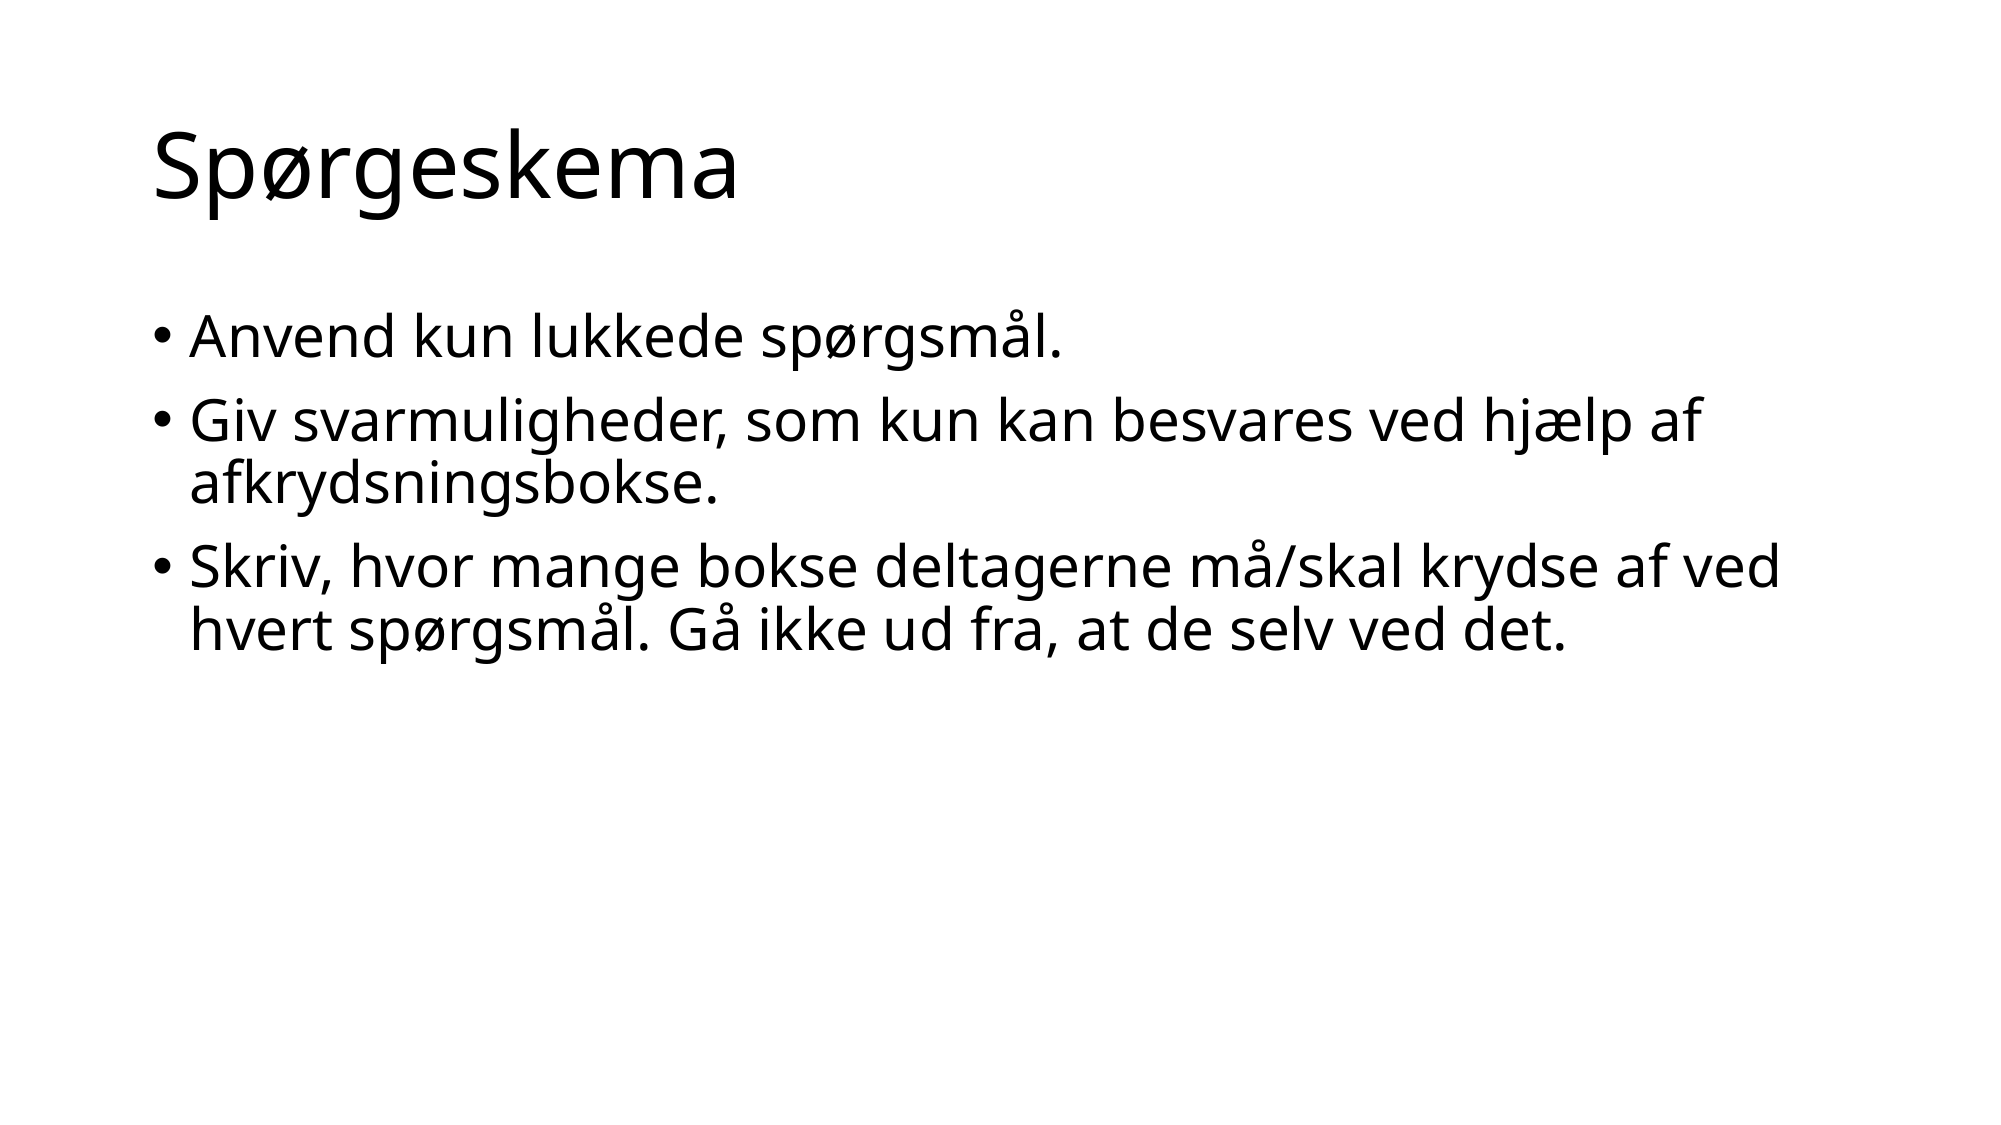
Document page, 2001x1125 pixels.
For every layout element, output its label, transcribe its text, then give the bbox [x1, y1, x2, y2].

list Anvend kun lukkede spørgsmål. Giv svarmuligheder, som kun kan besvares ved hjælp af afkrydsningsbokse. Skriv, hvor mange bokse deltagerne må/skal krydse af ved hvert spørgsmål. Gå ikke ud fra, at de selv ved det. [137, 299, 1863, 1014]
title Spørgeskema [137, 59, 1863, 278]
